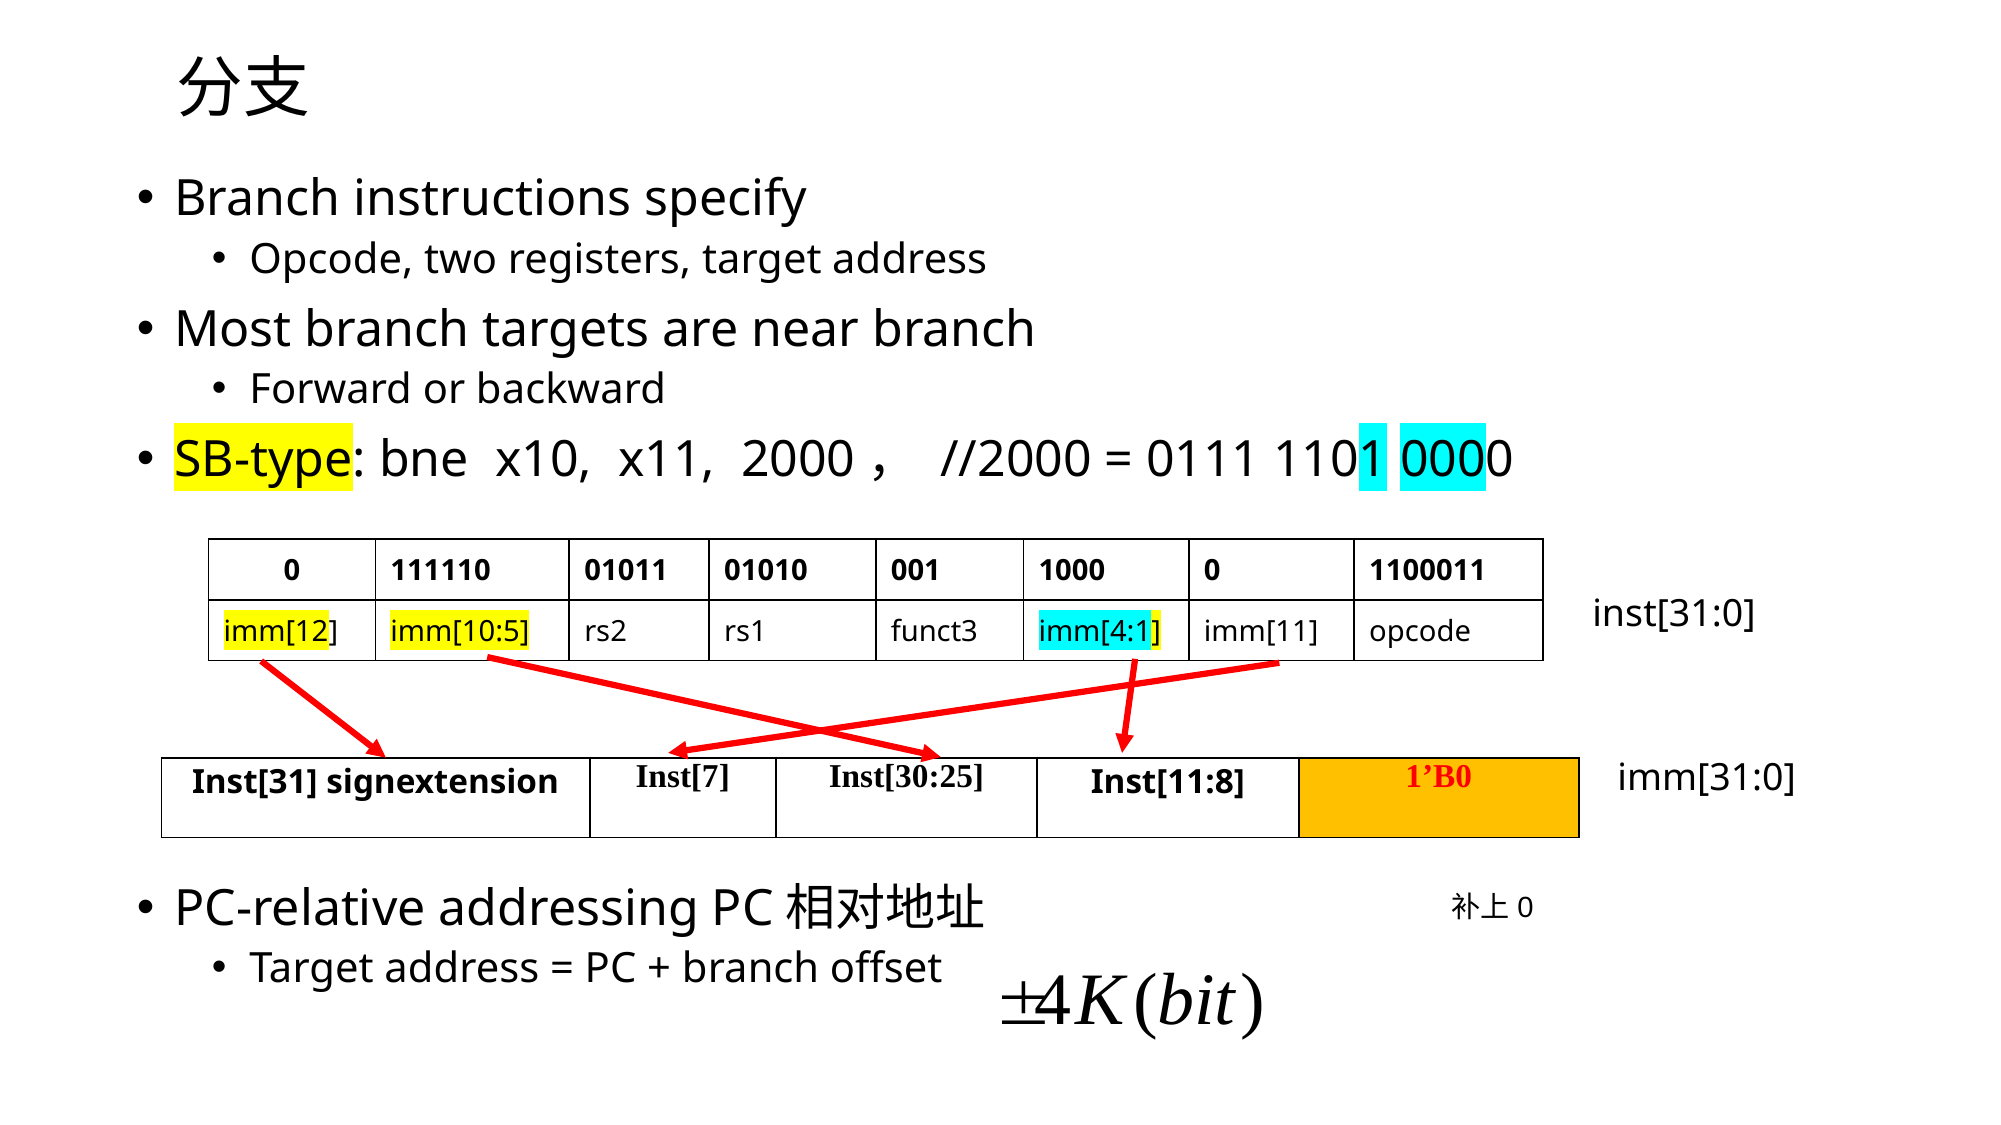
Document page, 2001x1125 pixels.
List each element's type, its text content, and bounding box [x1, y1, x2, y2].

table_cell opcode [1355, 601, 1542, 660]
table_header 1’B0 [1300, 759, 1578, 837]
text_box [487, 657, 941, 758]
table_header 0 [209, 540, 375, 599]
table_cell rs2 [570, 601, 708, 657]
table_cell imm[4:1] [1024, 601, 1188, 660]
table_cell funct3 [877, 601, 1023, 660]
table_header Inst[30:25] [777, 759, 1036, 837]
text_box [982, 956, 1280, 1056]
table_header 0 [1190, 540, 1353, 599]
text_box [1122, 658, 1136, 753]
list Branch instructions specify Opcode, two registers, target address Most branch targets are near branch Forward or backward SB-type: bne x10, x11, 2000， //2000 = 0111 1101 0000 PC-relative addressing PC相对地址 Target address = PC + branch offset [121, 165, 2000, 1125]
table_header 1000 [1024, 540, 1188, 599]
table_cell rs1 [710, 601, 875, 657]
table_cell imm[12] [209, 601, 375, 660]
title 分支 [161, 14, 512, 165]
table_cell imm[11] [1190, 601, 1353, 660]
text_box inst[31:0] [1577, 577, 1830, 693]
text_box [261, 660, 386, 758]
table_header 1100011 [1355, 540, 1542, 599]
table_header 01011 [570, 540, 708, 599]
table_header Inst[7] [591, 759, 775, 837]
table_header 001 [877, 540, 1023, 599]
table_header Inst[11:8] [1038, 759, 1298, 837]
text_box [941, 662, 1122, 753]
table_header 01010 [710, 540, 875, 599]
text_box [1136, 662, 1280, 753]
table_header Inst[31] signextension [162, 759, 589, 837]
text_box imm[31:0] [1602, 741, 1855, 856]
table_cell imm[10:5] [376, 601, 568, 660]
table_header 111110 [376, 540, 568, 599]
text_box 补上0 [1436, 881, 1650, 932]
